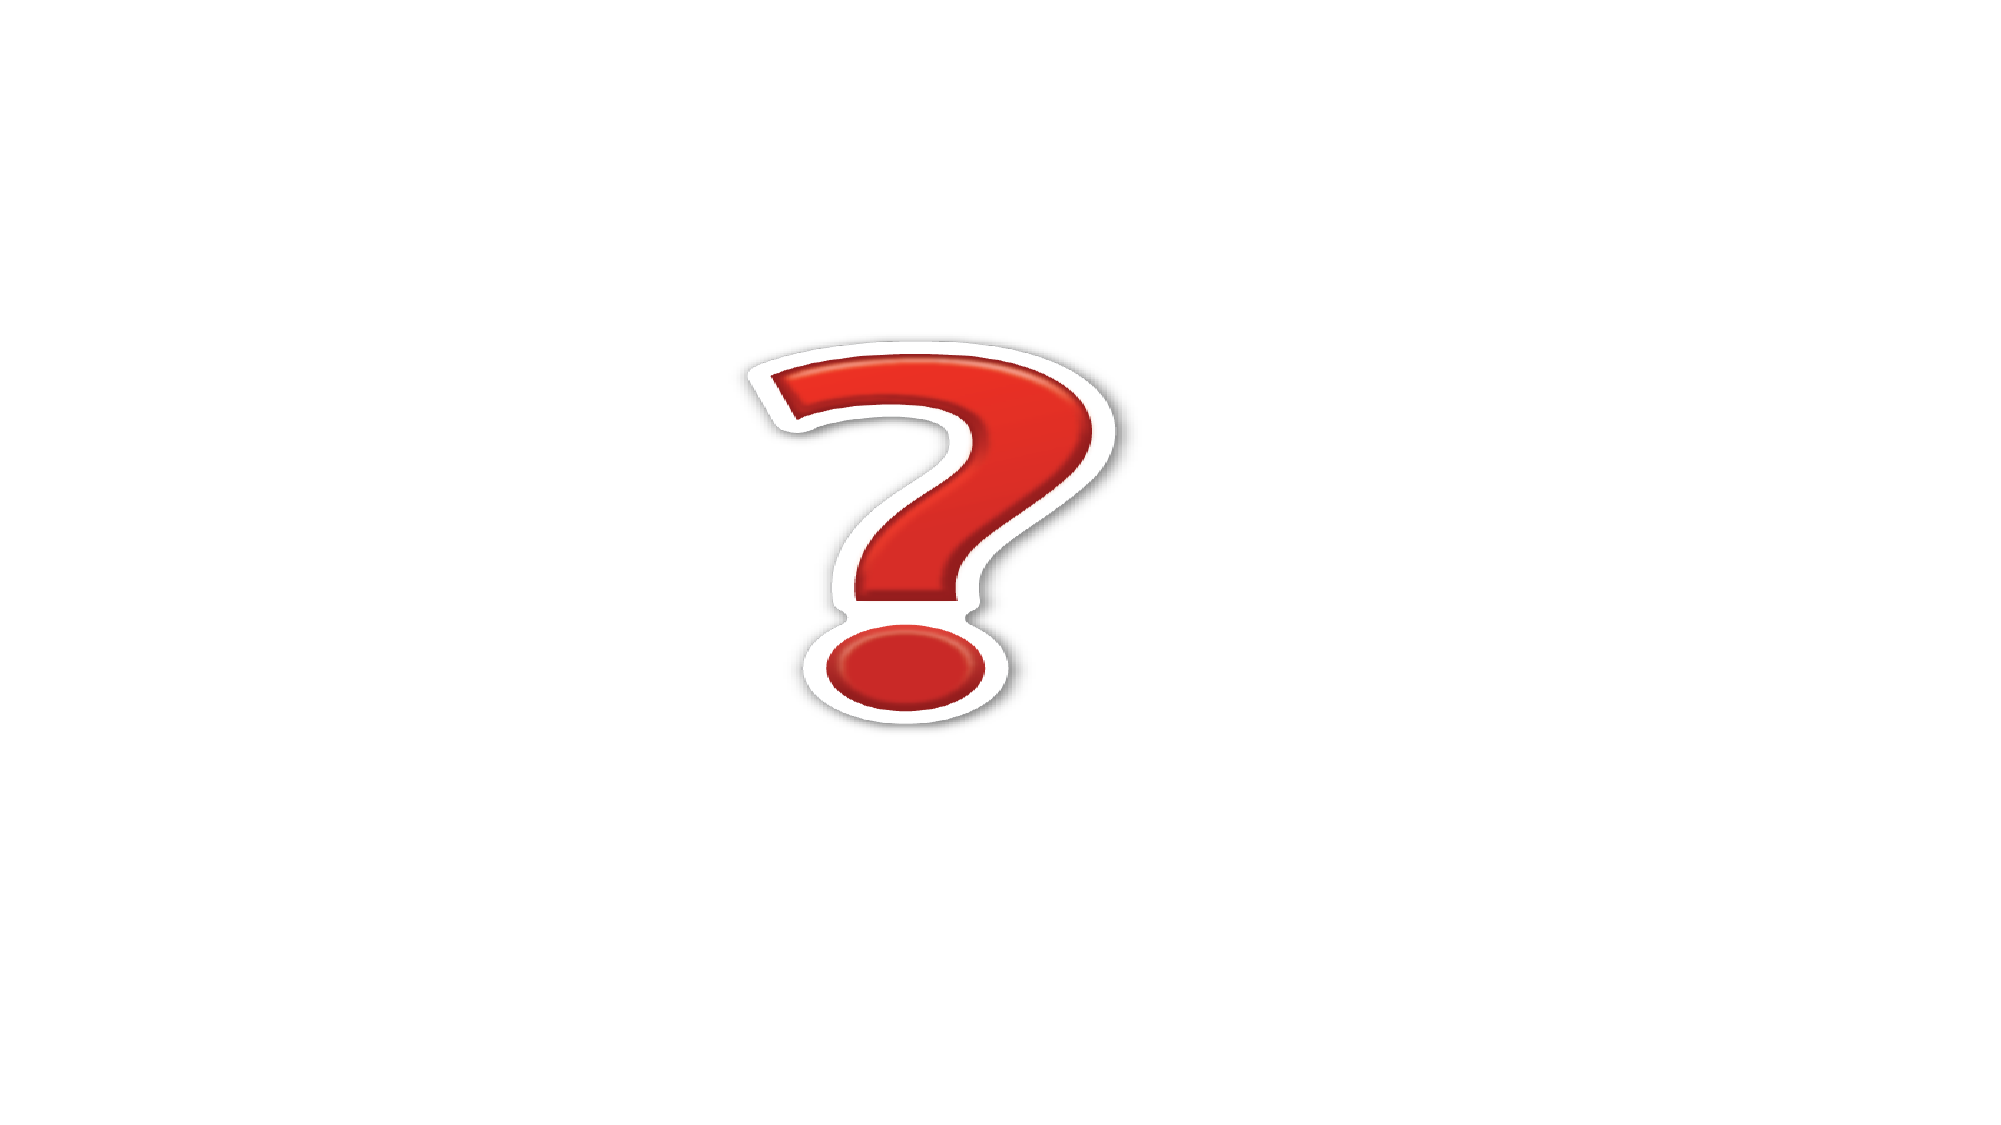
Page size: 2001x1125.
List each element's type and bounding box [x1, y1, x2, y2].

picture [716, 324, 1150, 738]
